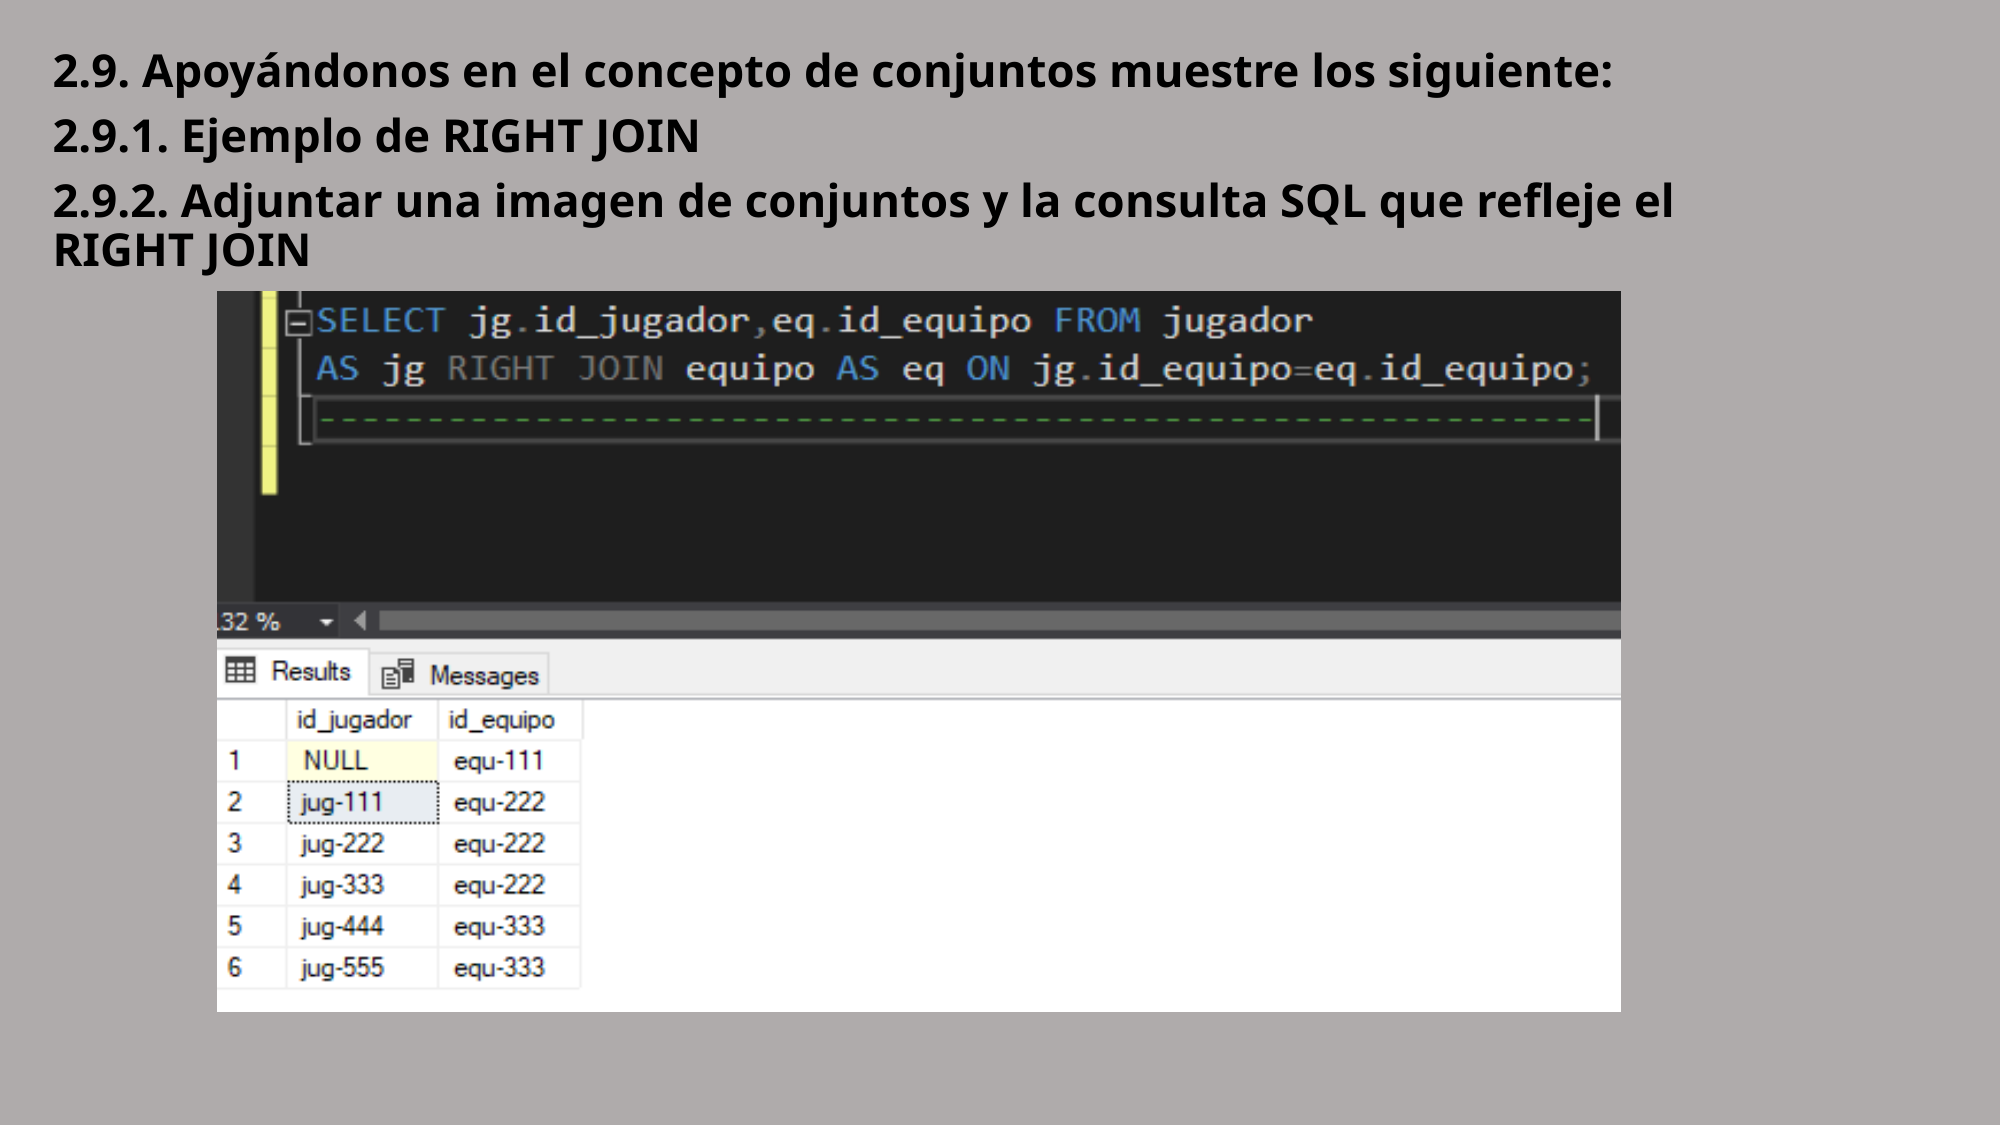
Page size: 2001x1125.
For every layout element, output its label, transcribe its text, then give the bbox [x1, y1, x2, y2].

list 2.9. Apoyándonos en el concepto de conjuntos muestre los siguiente: 2.9.1. Ejemplo de RIGHT JOIN 2.9.2. Adjuntar una imagen de conjuntos y la consulta SQL que refleje el RIGHT JOIN [37, 40, 1763, 286]
picture [217, 291, 1621, 1012]
